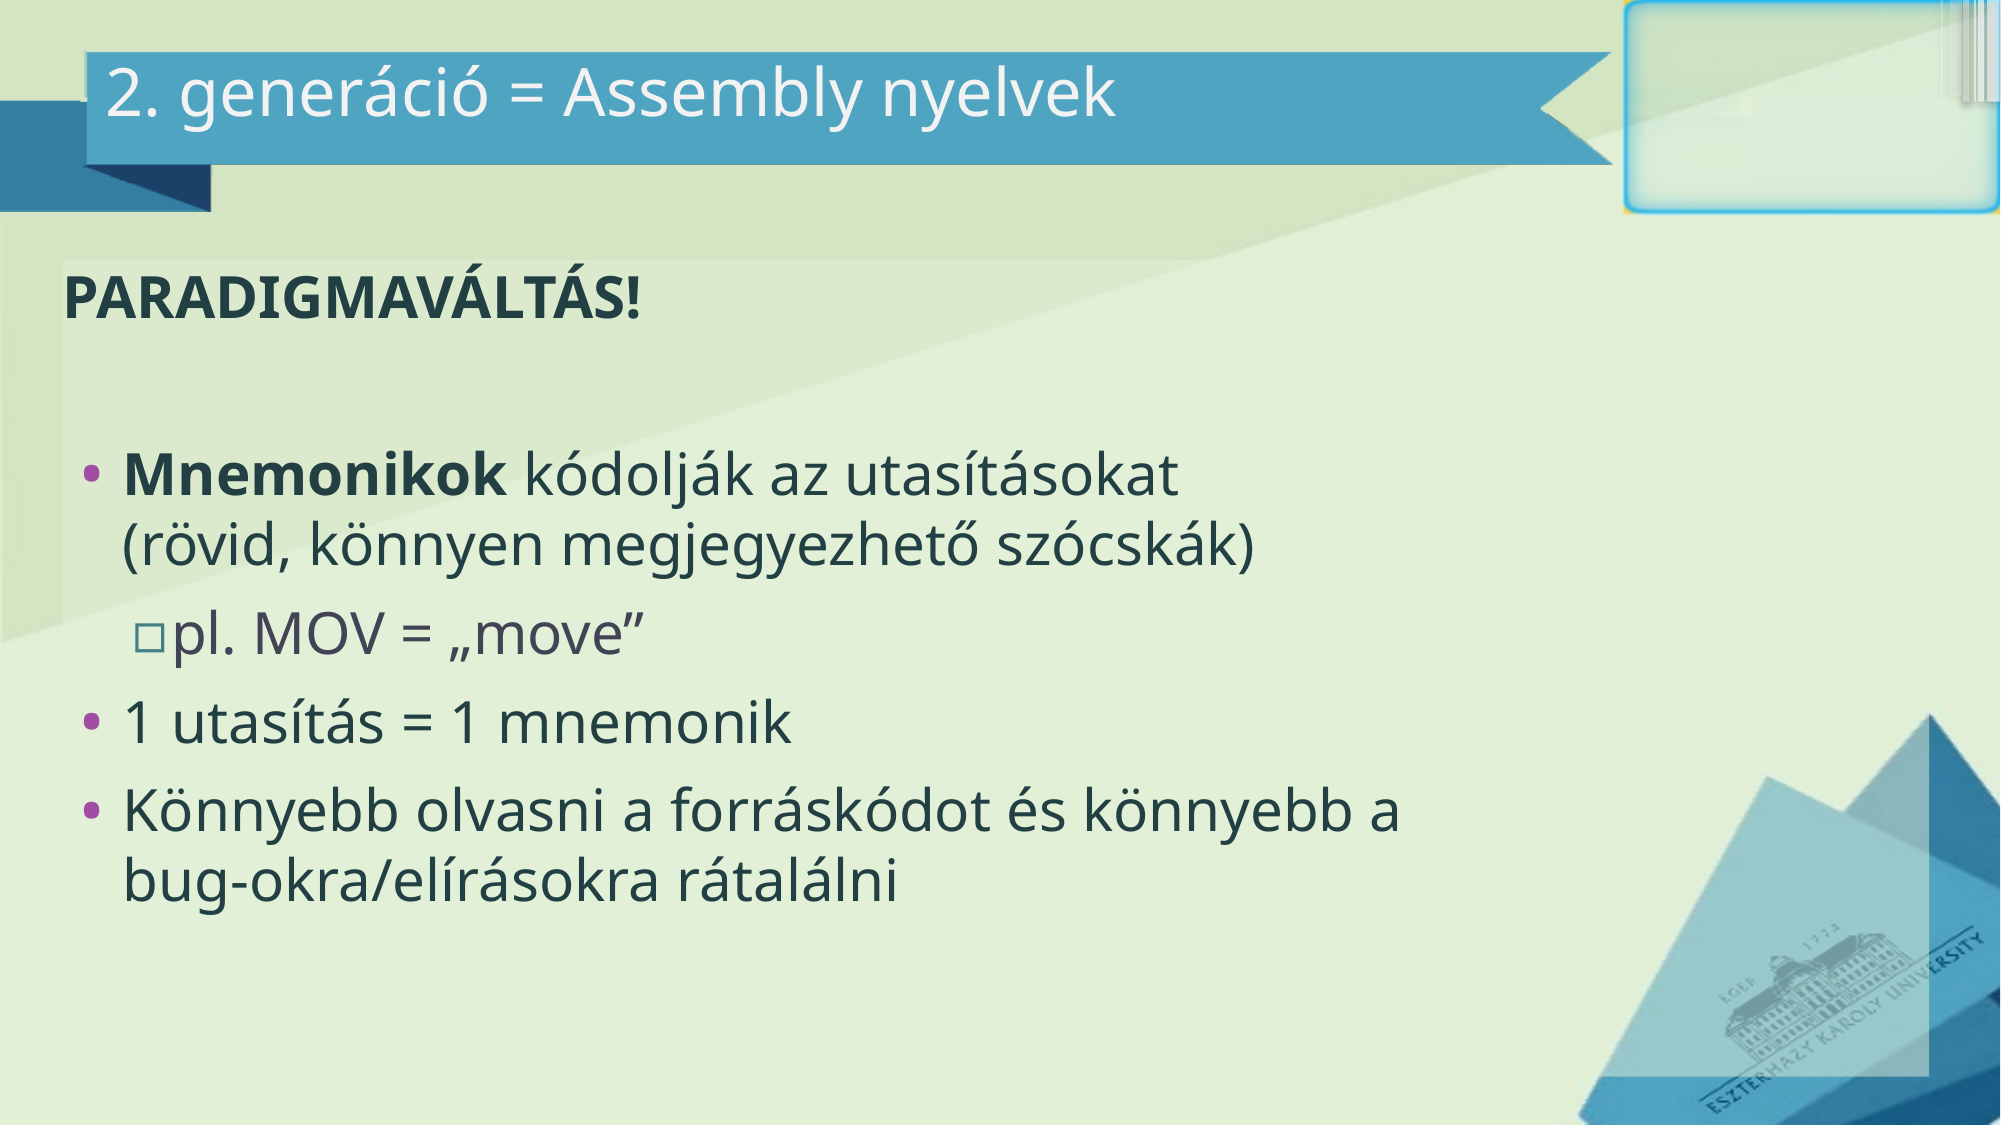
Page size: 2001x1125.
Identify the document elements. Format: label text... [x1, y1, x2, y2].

title 2. generáció = Assembly nyelvek [0, 50, 1617, 212]
picture [0, 0, 2001, 1125]
list PARADIGMAVÁLTÁS! Mnemonikok kódolják az utasításokat (rövid, könnyen megjegyezhető szócskák) pl. MOV = „move” 1 utasítás = 1 mnemonik Könnyebb olvasni a forráskódot és könnyebb a bug-okra/elírásokra rátalálni [63, 259, 1930, 1077]
